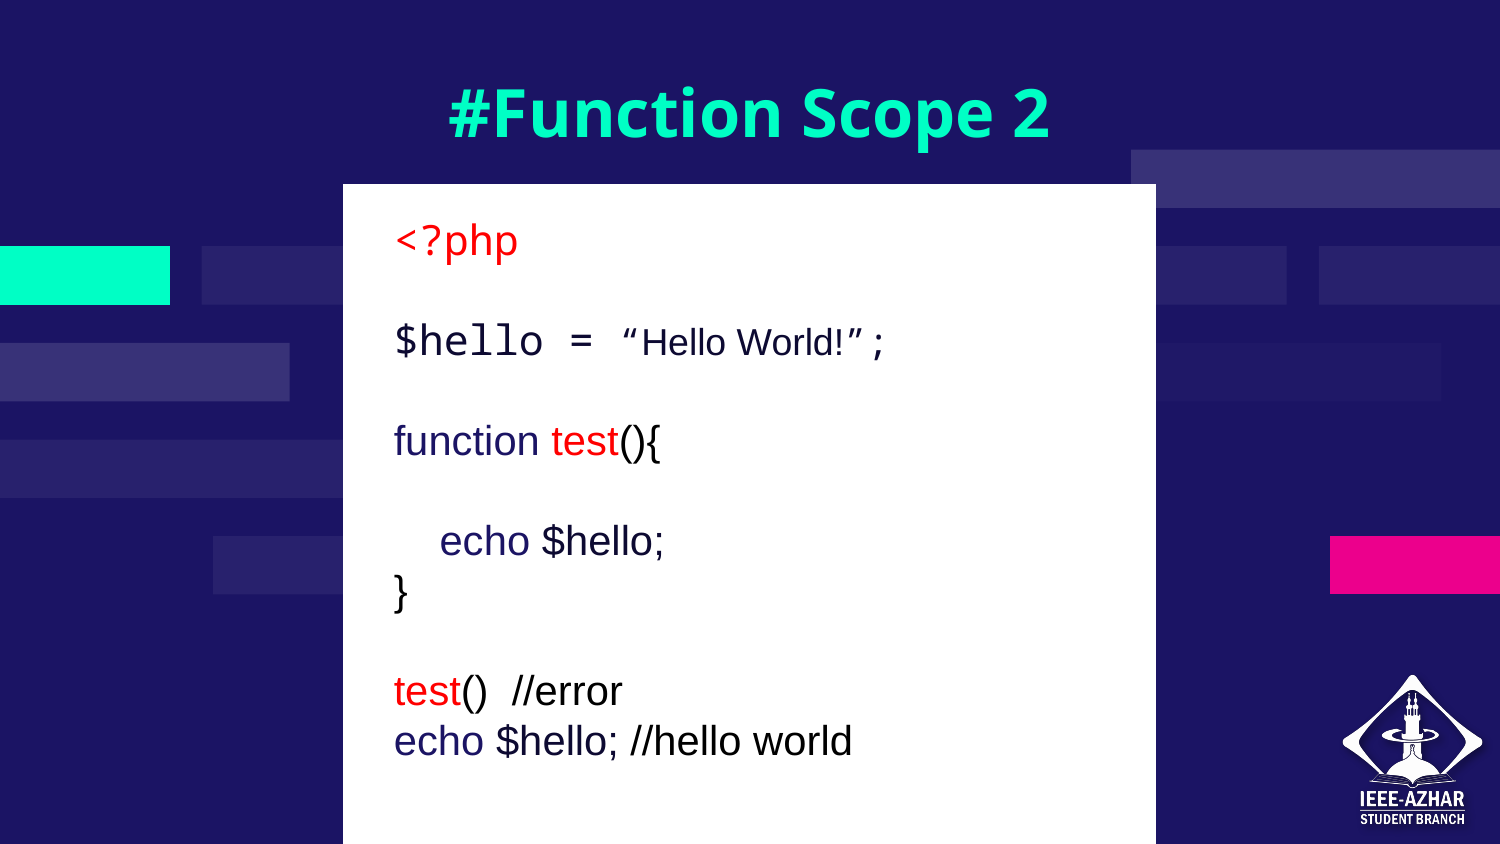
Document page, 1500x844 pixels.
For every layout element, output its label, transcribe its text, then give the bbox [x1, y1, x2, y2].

text_box <?php $hello = “Hello World!”; function test(){ echo $hello; } test() //error echo $hello; //hello world [378, 198, 1102, 844]
title #Function Scope 2 [209, 56, 1291, 166]
picture [1233, 570, 1500, 844]
